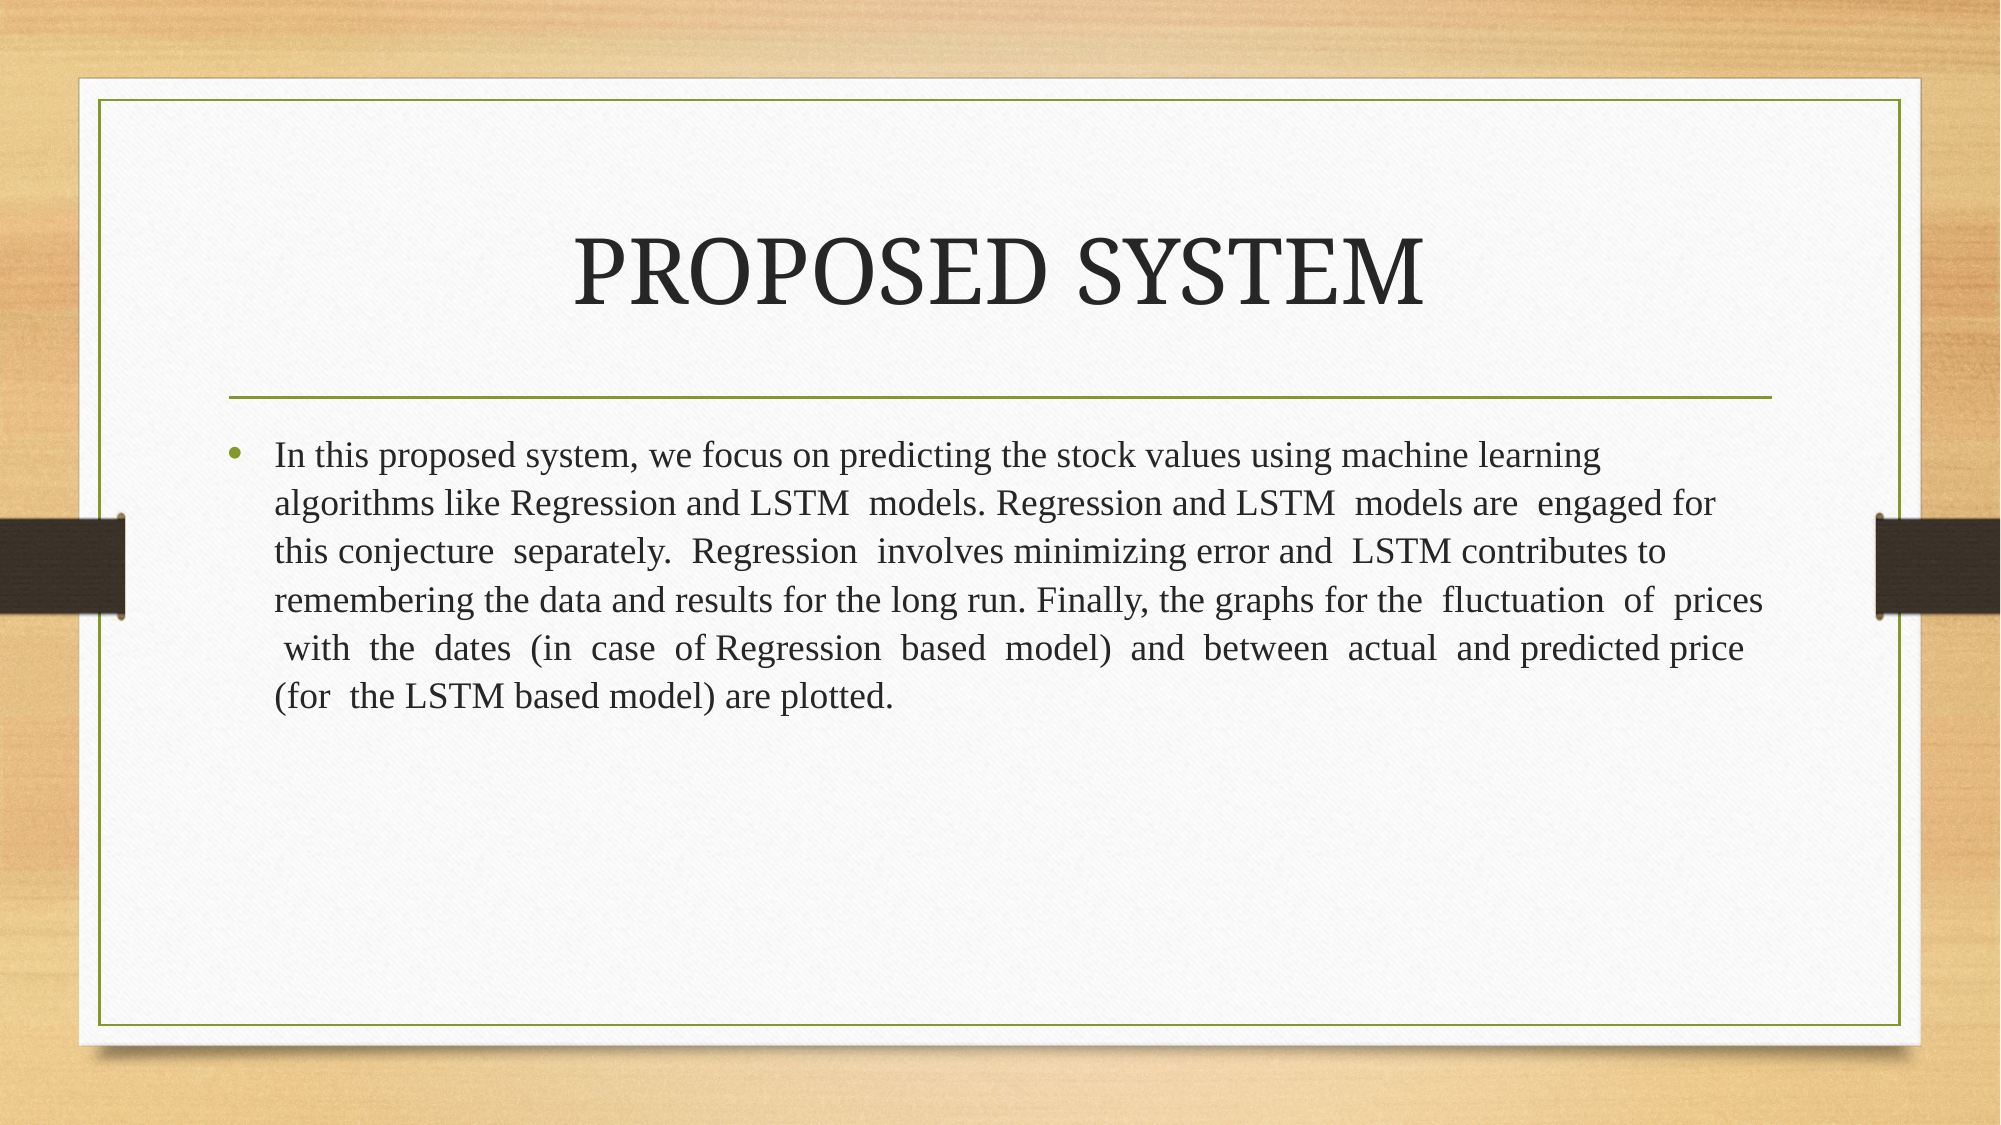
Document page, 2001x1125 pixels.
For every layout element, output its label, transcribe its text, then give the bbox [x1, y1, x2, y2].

picture [0, 0, 2001, 1125]
title PROPOSED SYSTEM [212, 161, 1788, 375]
list In this proposed system, we focus on predicting the stock values using machine learning algorithms like Regression and LSTM models. Regression and LSTM models are engaged for this conjecture separately. Regression involves minimizing error and LSTM contributes to remembering the data and results for the long run. Finally, the graphs for the fluctuation of prices with the dates (in case of Regression based model) and between actual and predicted price (for the LSTM based model) are plotted. [212, 419, 1788, 964]
